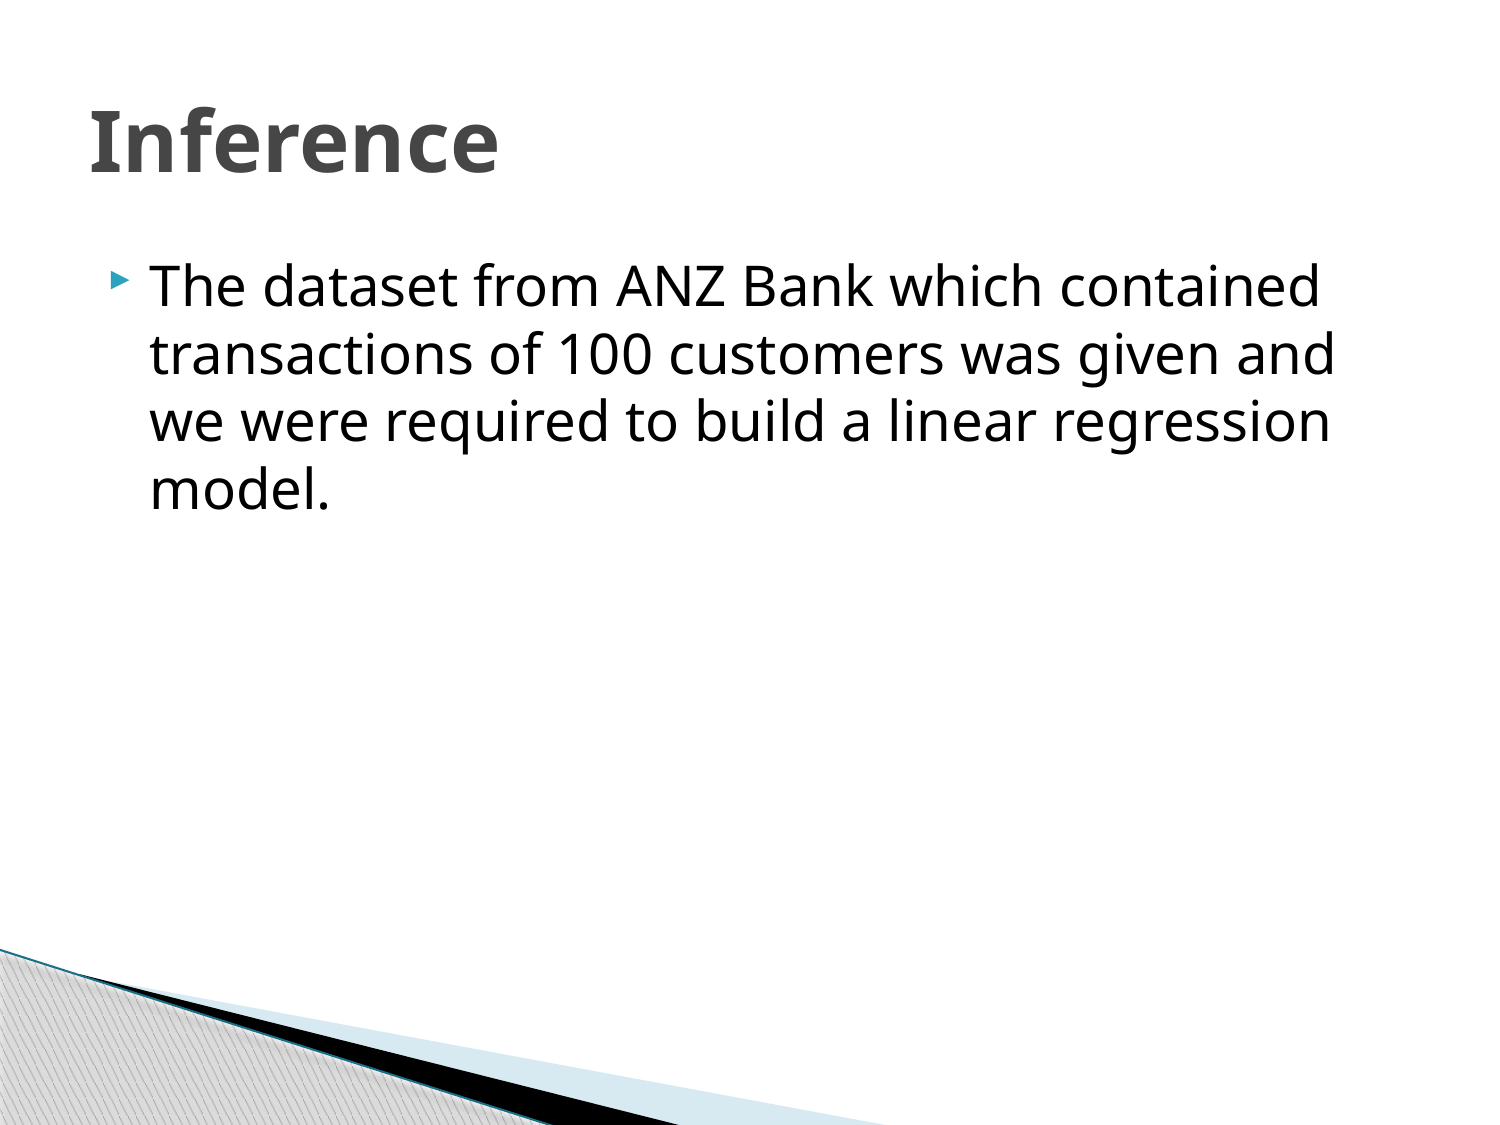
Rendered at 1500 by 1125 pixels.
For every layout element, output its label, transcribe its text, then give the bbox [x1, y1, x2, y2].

title Inference [75, 45, 1425, 233]
list The dataset from ANZ Bank which contained transactions of 100 customers was given and we were required to build a linear regression model. [75, 243, 1425, 986]
